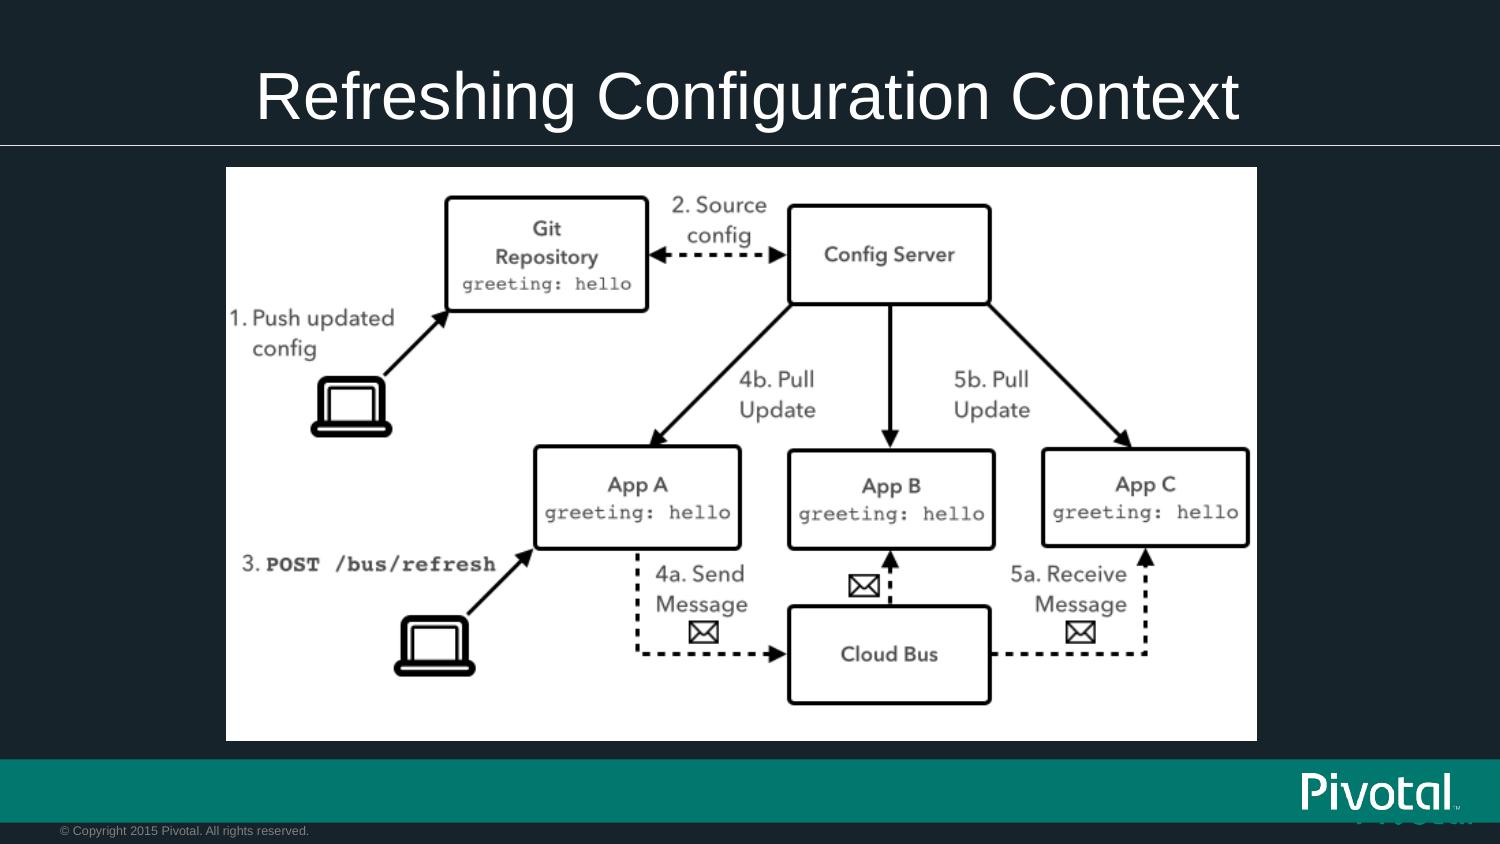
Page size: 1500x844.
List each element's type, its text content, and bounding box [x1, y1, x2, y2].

picture [226, 166, 1257, 741]
title Refreshing Configuration Context [5, 52, 1491, 113]
picture [1302, 773, 1460, 810]
